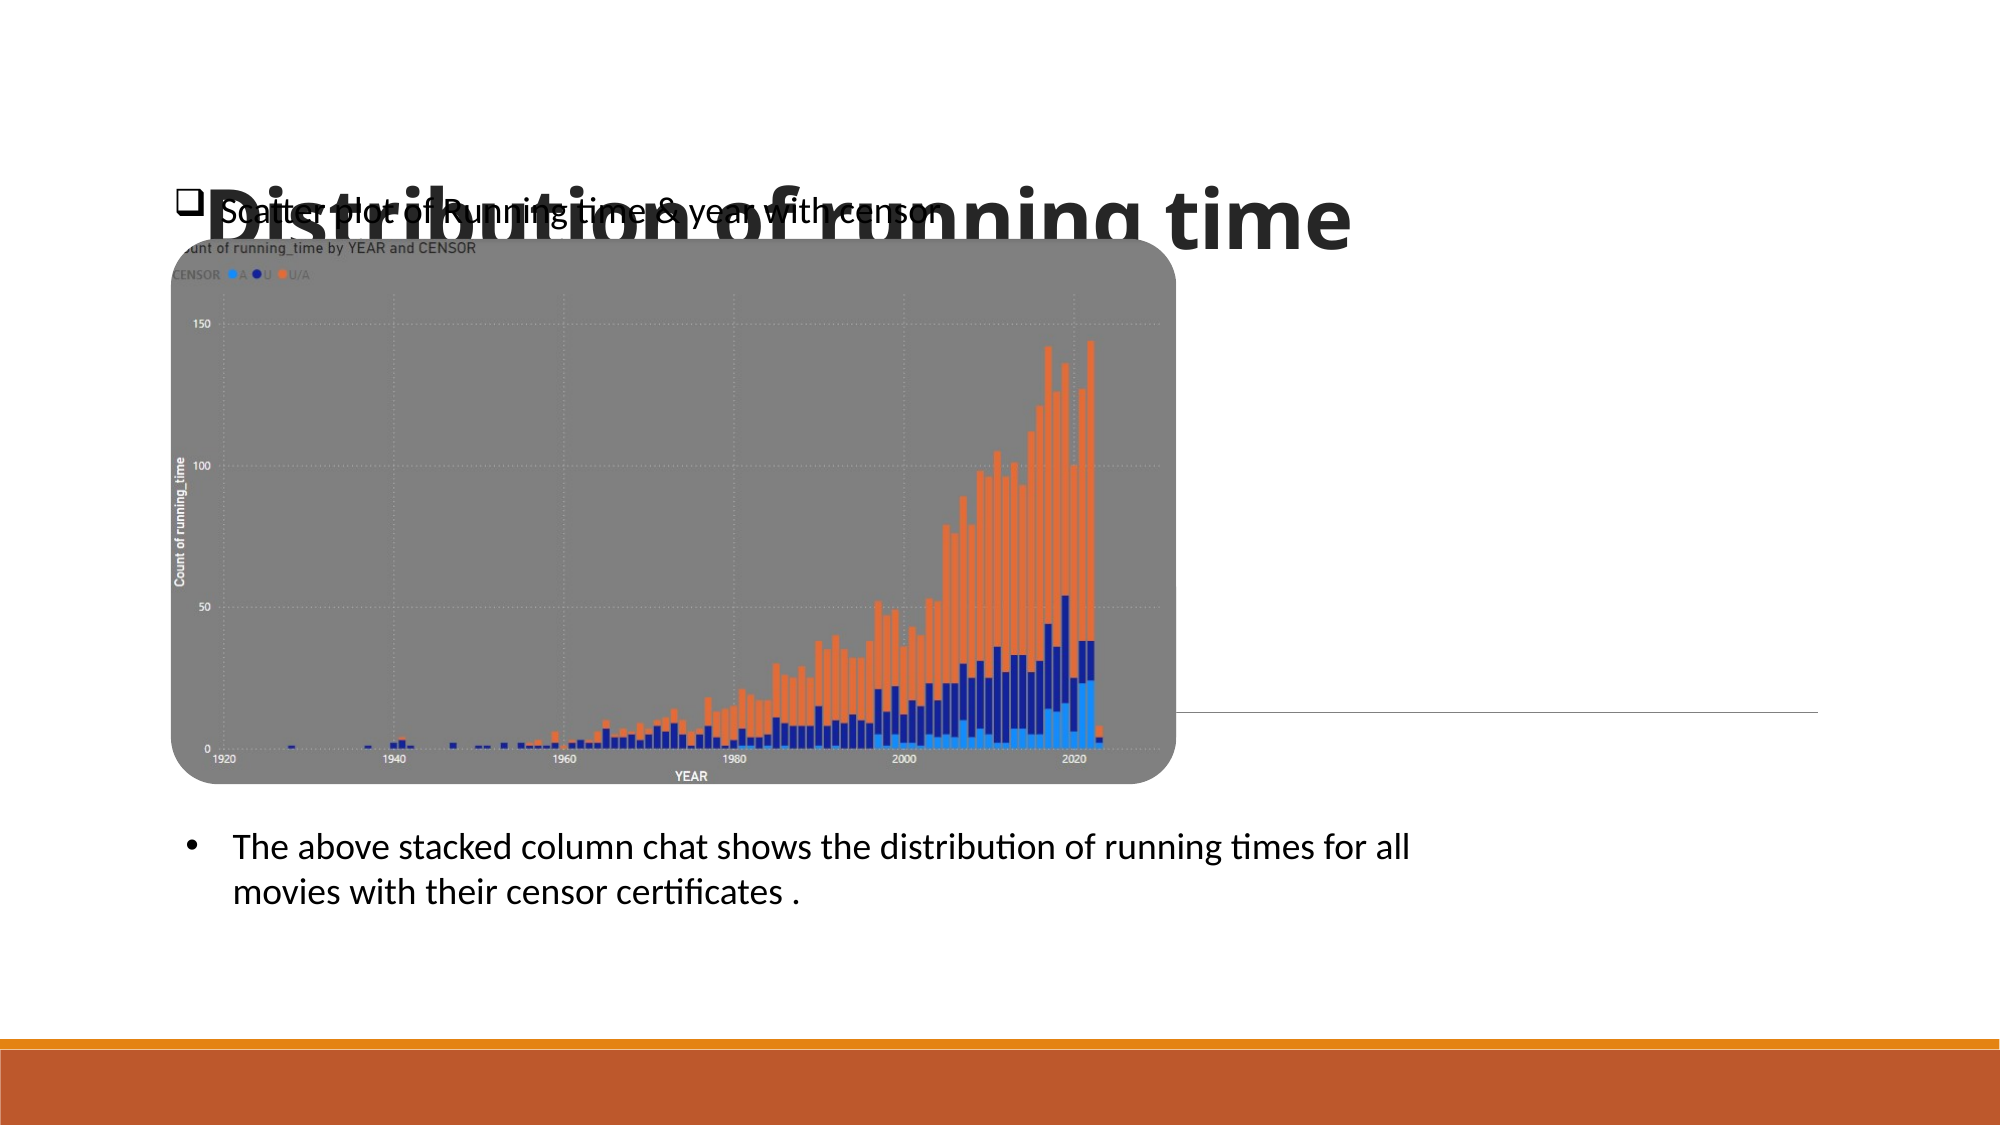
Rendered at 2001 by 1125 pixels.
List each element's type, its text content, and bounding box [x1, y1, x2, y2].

text_box Scatter plot of Running time & year with censor [158, 178, 1307, 238]
text_box The above stacked column chat shows the distribution of running times for all movies with their censor certificates . [170, 814, 1499, 920]
title Distribution of running time [188, 0, 1689, 316]
picture [170, 238, 1177, 785]
